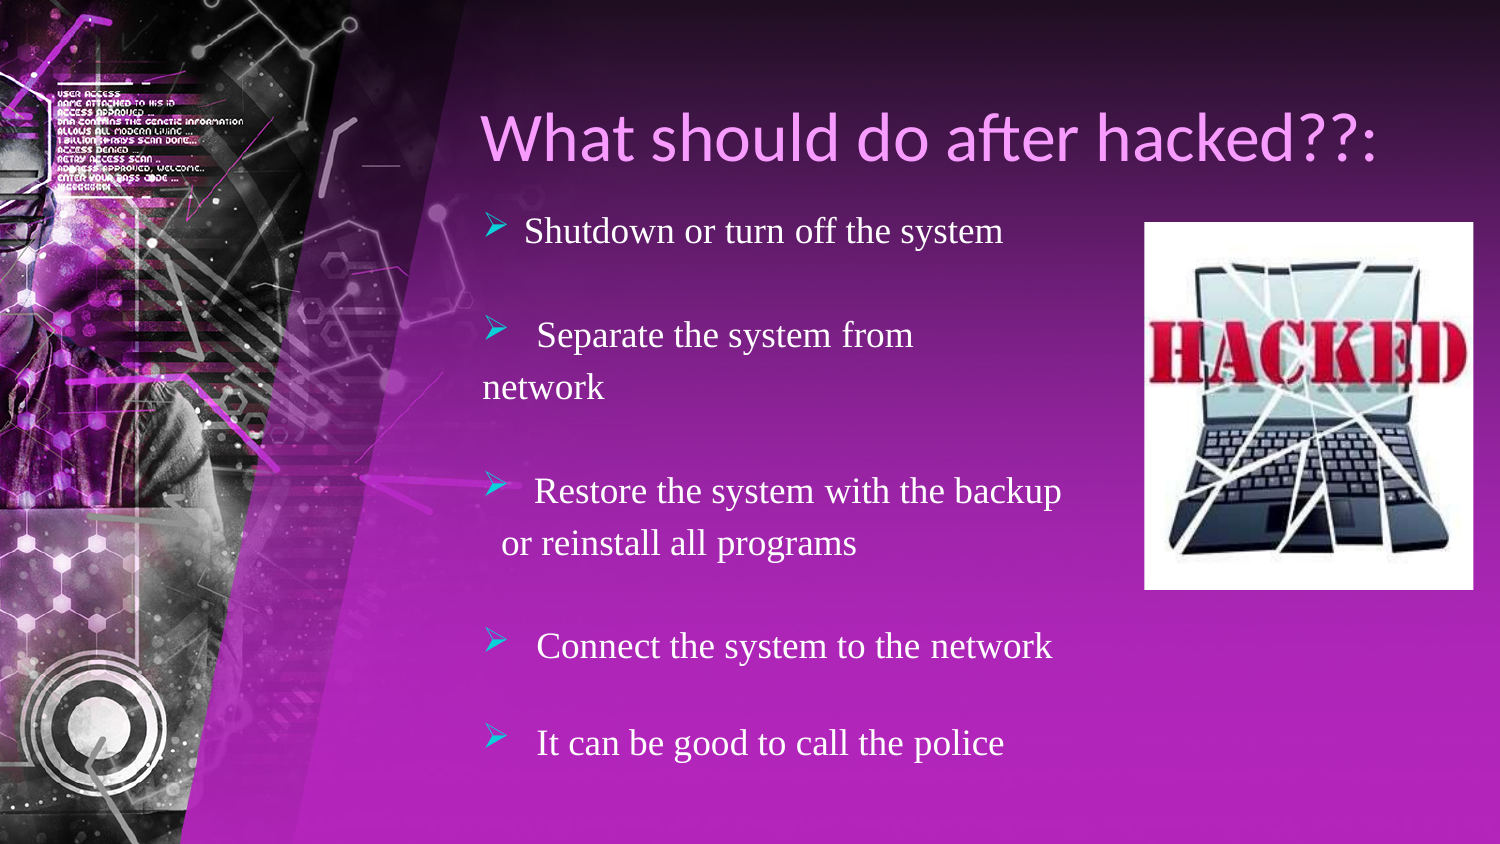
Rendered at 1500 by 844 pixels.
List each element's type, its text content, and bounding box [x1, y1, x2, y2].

list Shutdown or turn off the system Separate the system from network Restore the system with the backup or reinstall all programs Connect the system to the network It can be good to call the police [465, 199, 1425, 776]
picture [0, 0, 1500, 844]
title What should do after hacked??: [465, 73, 1425, 193]
text_box [1144, 222, 1474, 590]
